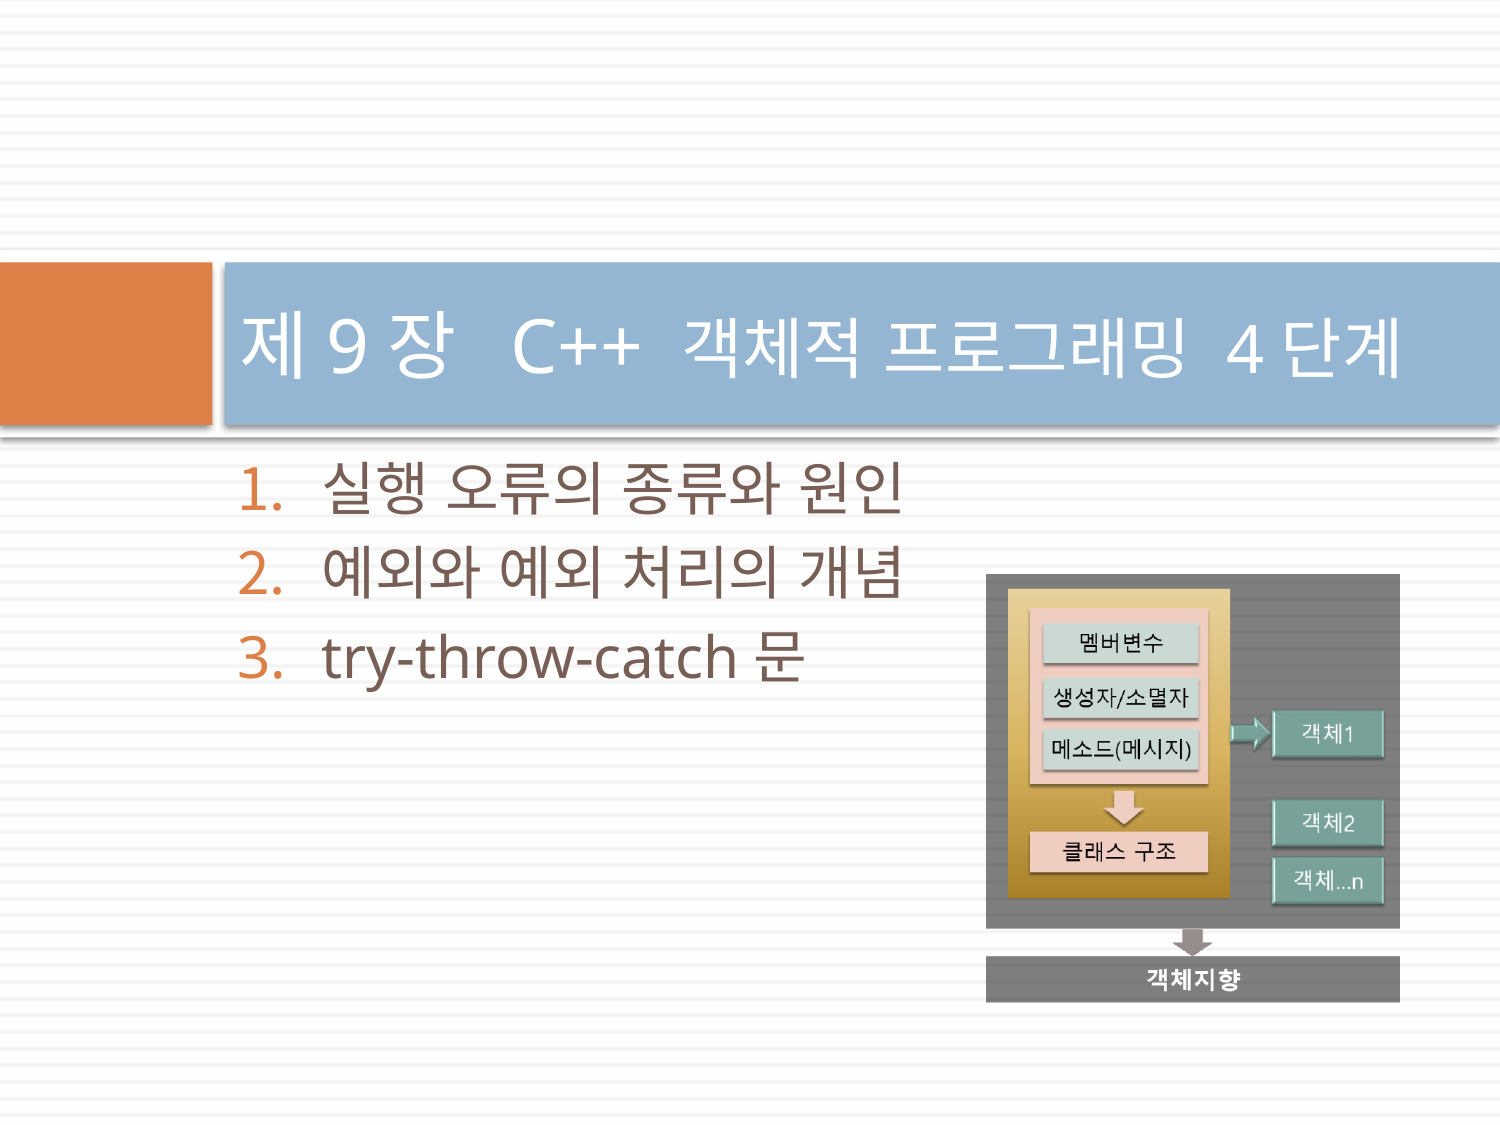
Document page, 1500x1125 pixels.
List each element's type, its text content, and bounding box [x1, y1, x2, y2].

title 제9장 C++ 객체적 프로그래밍 4단계 [225, 262, 1475, 425]
picture [985, 573, 1400, 1008]
list 실행 오류의 종류와 원인 예외와 예외 처리의 개념 try-throw-catch문 [222, 444, 1392, 929]
